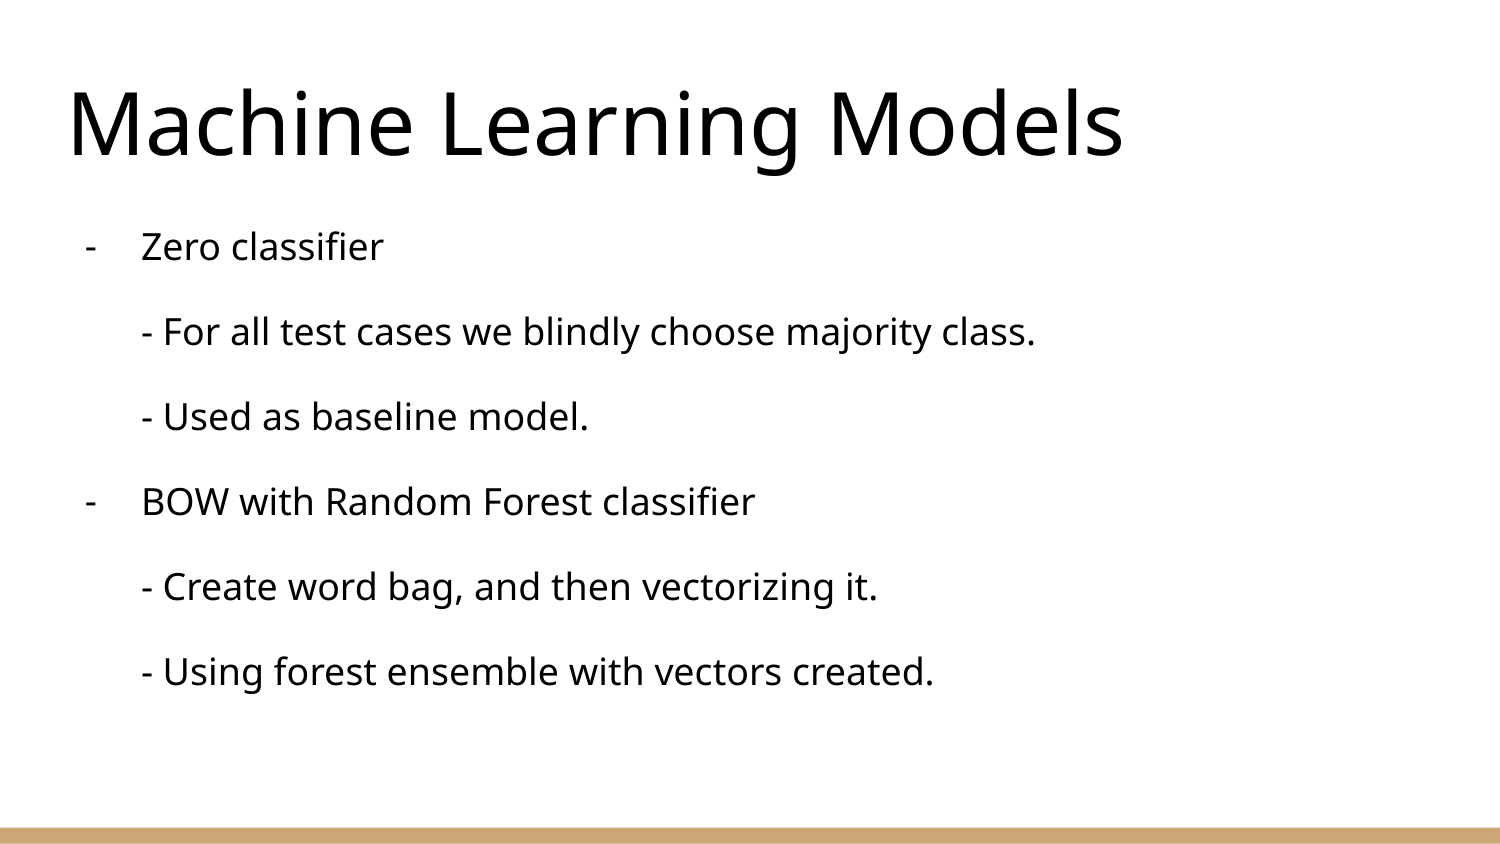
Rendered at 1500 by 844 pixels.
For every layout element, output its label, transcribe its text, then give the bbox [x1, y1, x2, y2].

list Zero classifier - For all test cases we blindly choose majority class. - Used as baseline model. BOW with Random Forest classifier - Create word bag, and then vectorizing it. - Using forest ensemble with vectors created. [51, 200, 1449, 752]
title Machine Learning Models [51, 51, 1449, 189]
